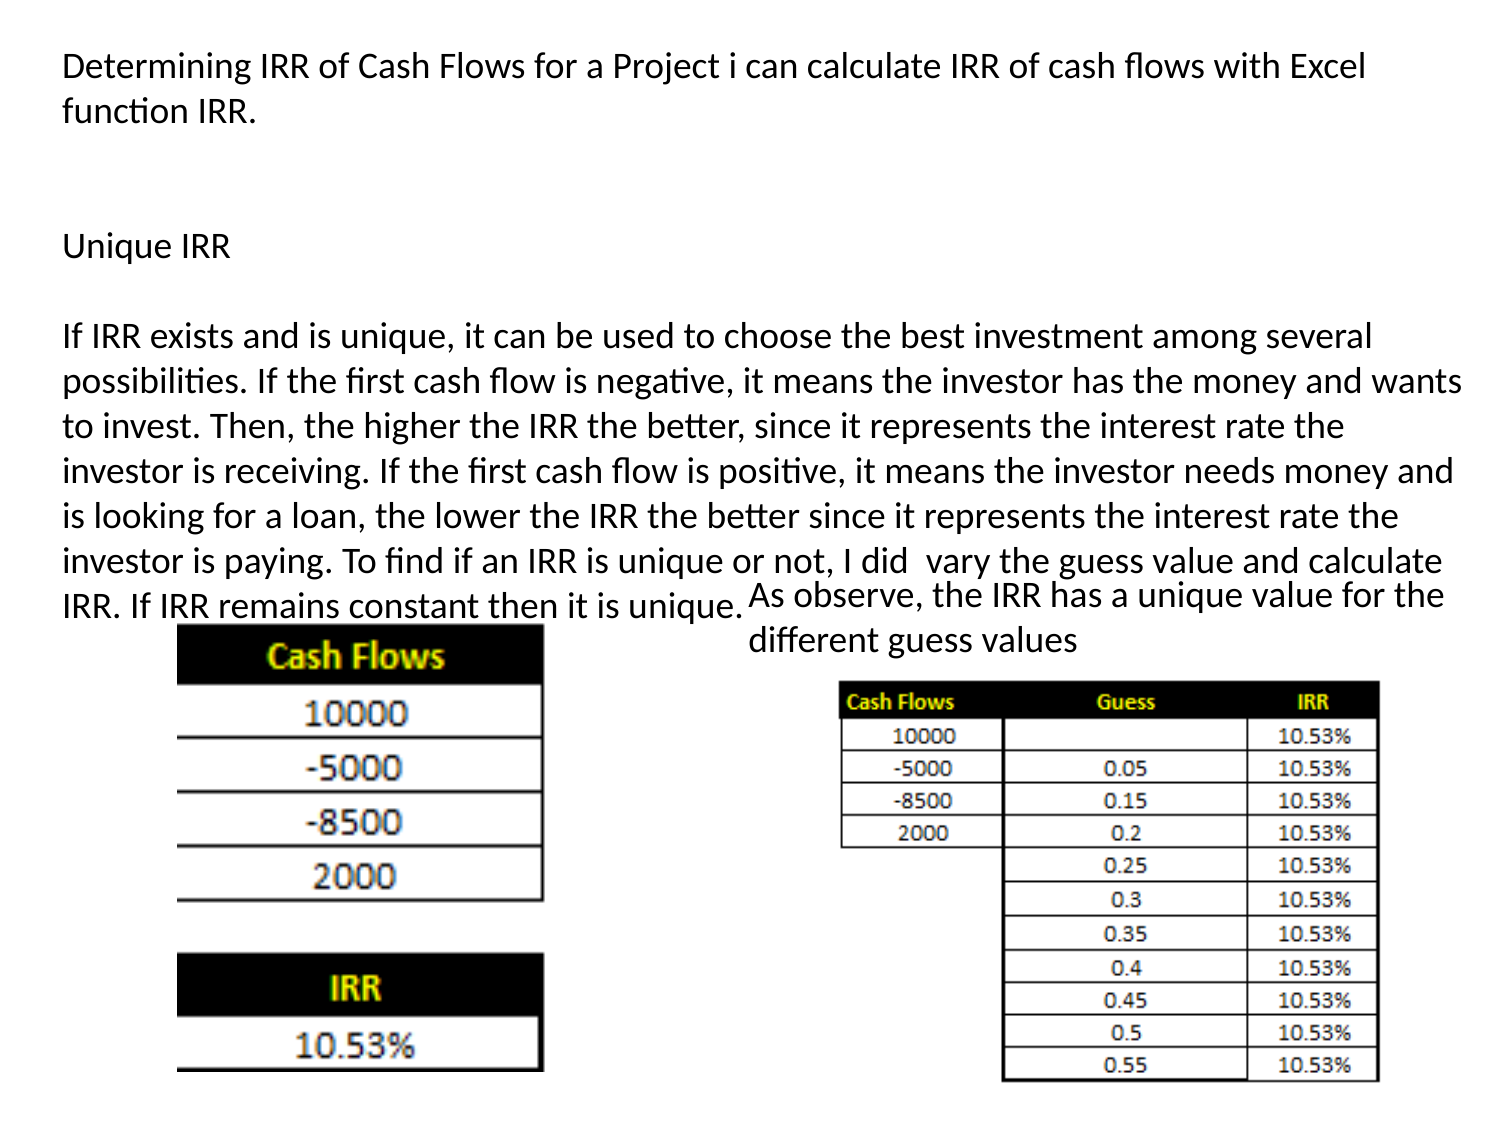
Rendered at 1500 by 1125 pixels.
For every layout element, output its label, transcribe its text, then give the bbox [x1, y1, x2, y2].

text_box As observe, the IRR has a unique value for the different guess values [733, 562, 1484, 668]
picture [832, 668, 1393, 1092]
picture [177, 621, 549, 1072]
text_box Determining IRR of Cash Flows for a Project i can calculate IRR of cash flows with Excel function IRR. Unique IRR If IRR exists and is unique, it can be used to choose the best investment among several possibilities. If the first cash flow is negative, it means the investor has the money and wants to invest. Then, the higher the IRR the better, since it represents the interest rate the investor is receiving. If the first cash flow is positive, it means the investor needs money and is looking for a loan, the lower the IRR the better since it represents the interest rate the investor is paying. To find if an IRR is unique or not, I did vary the guess value and calculate IRR. If IRR remains constant then it is unique. [47, 33, 1484, 634]
